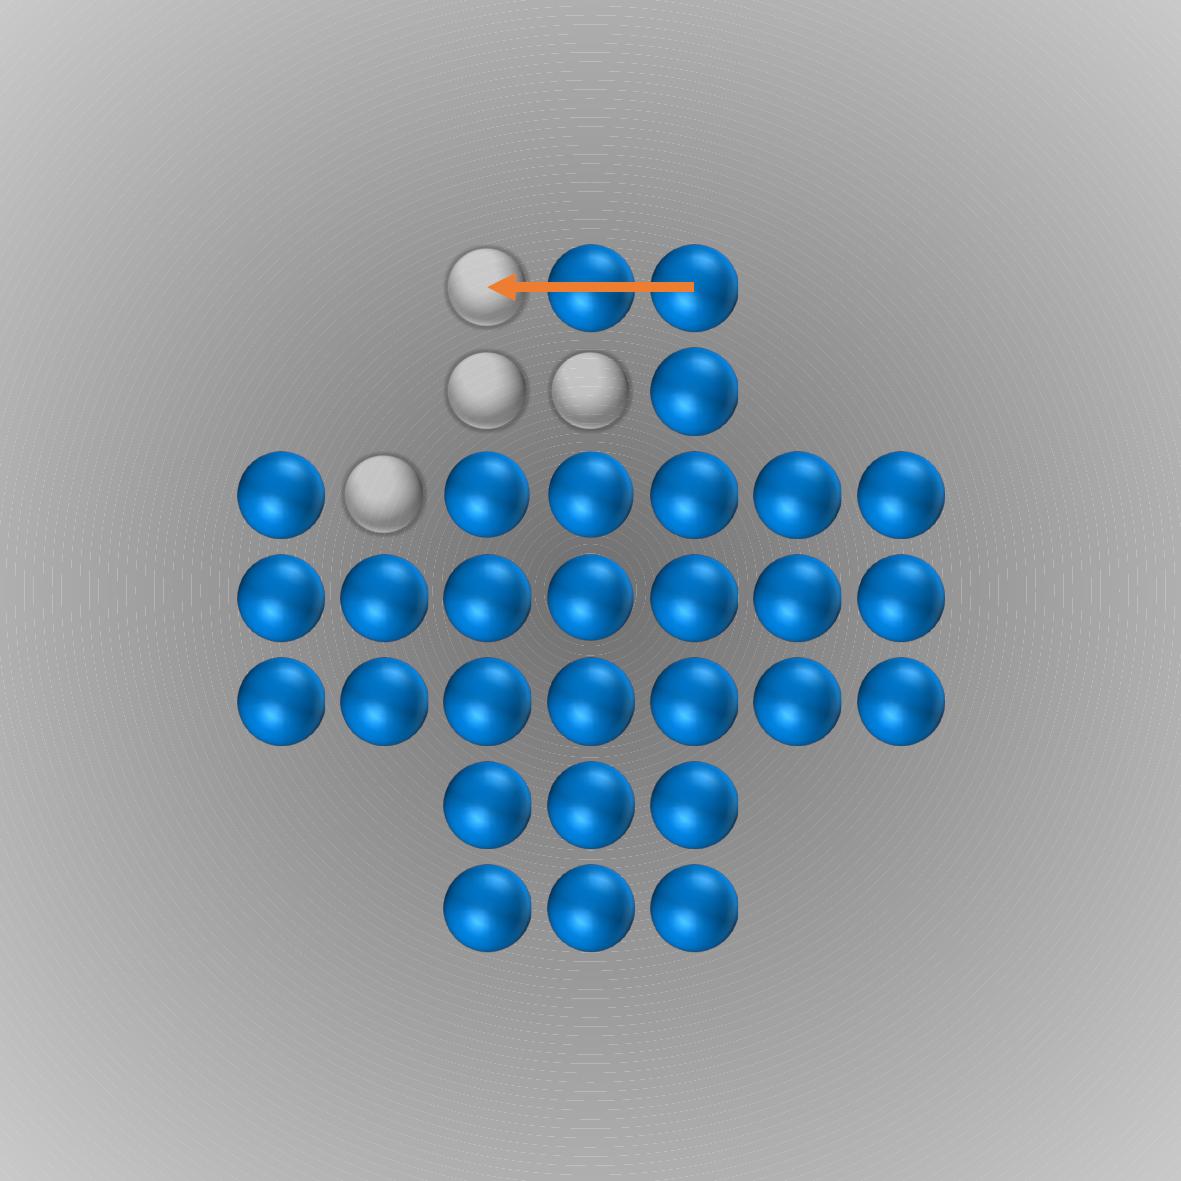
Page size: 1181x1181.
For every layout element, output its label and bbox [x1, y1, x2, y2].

picture [442, 863, 532, 953]
picture [649, 863, 739, 953]
picture [649, 760, 739, 849]
picture [236, 656, 326, 746]
picture [752, 450, 842, 539]
picture [649, 553, 739, 643]
picture [339, 656, 429, 746]
picture [442, 760, 532, 849]
picture [856, 656, 945, 746]
picture [546, 863, 635, 953]
picture [546, 760, 635, 849]
picture [547, 450, 634, 539]
picture [442, 656, 532, 746]
picture [339, 450, 429, 539]
picture [546, 243, 590, 332]
picture [546, 553, 635, 643]
picture [442, 553, 532, 643]
picture [649, 243, 739, 332]
picture [649, 450, 739, 539]
picture [442, 347, 532, 435]
picture [339, 553, 429, 643]
picture [236, 553, 326, 643]
picture [546, 656, 635, 746]
picture [443, 450, 531, 539]
picture [752, 656, 842, 746]
picture [856, 553, 945, 643]
picture [649, 346, 739, 436]
picture [442, 243, 532, 332]
picture [591, 243, 635, 332]
picture [546, 347, 635, 435]
text_box [0, 0, 1181, 1181]
picture [236, 450, 326, 539]
picture [856, 450, 945, 539]
picture [649, 656, 739, 746]
picture [752, 553, 842, 643]
